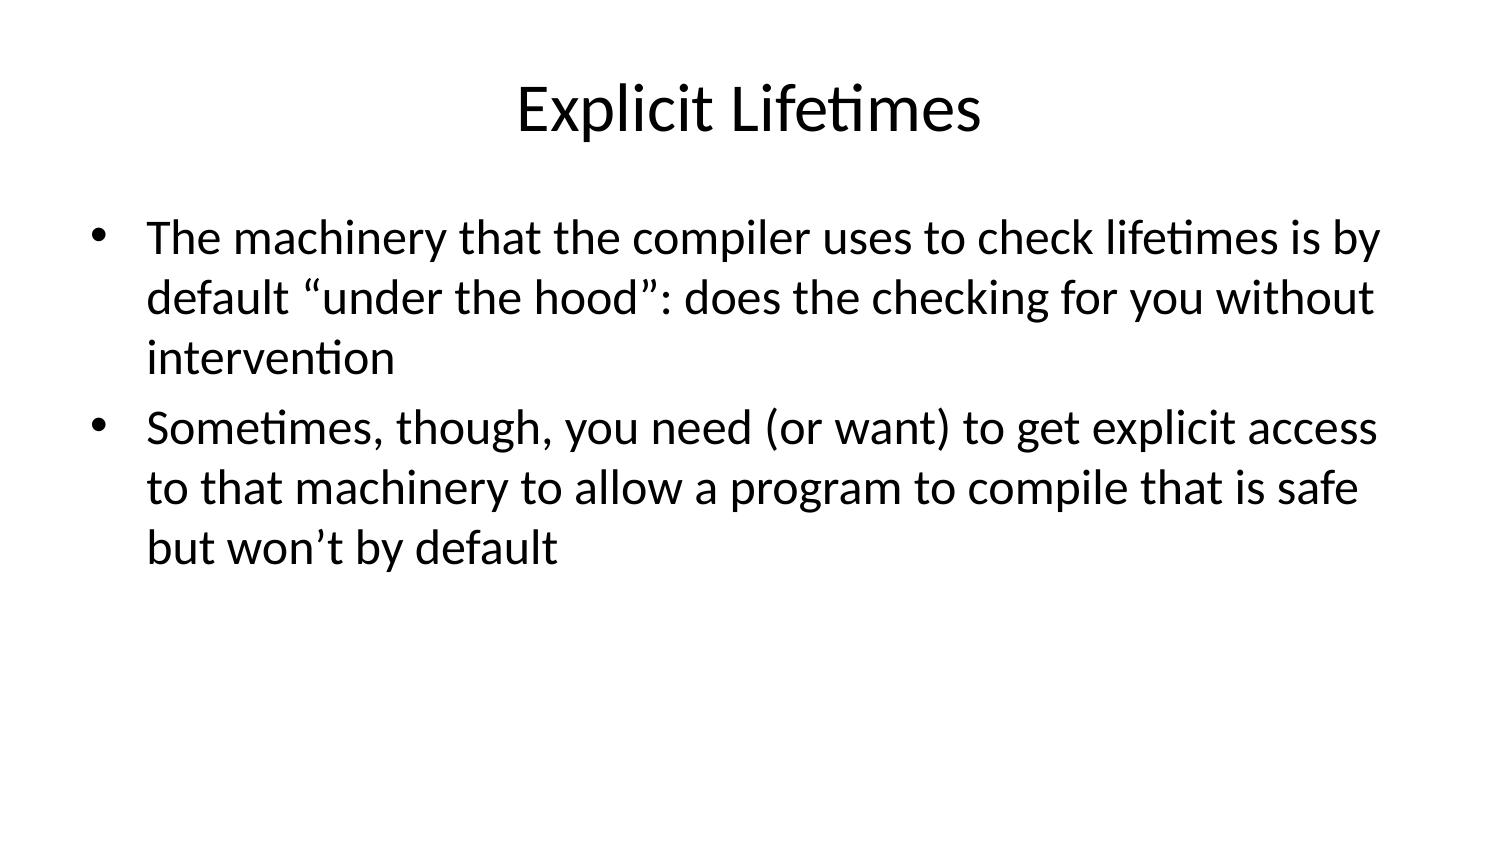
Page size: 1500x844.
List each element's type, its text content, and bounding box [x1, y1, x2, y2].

list The machinery that the compiler uses to check lifetimes is by default “under the hood”: does the checking for you without intervention Sometimes, though, you need (or want) to get explicit access to that machinery to allow a program to compile that is safe but won’t by default [75, 196, 1425, 754]
title Explicit Lifetimes [75, 33, 1425, 175]
